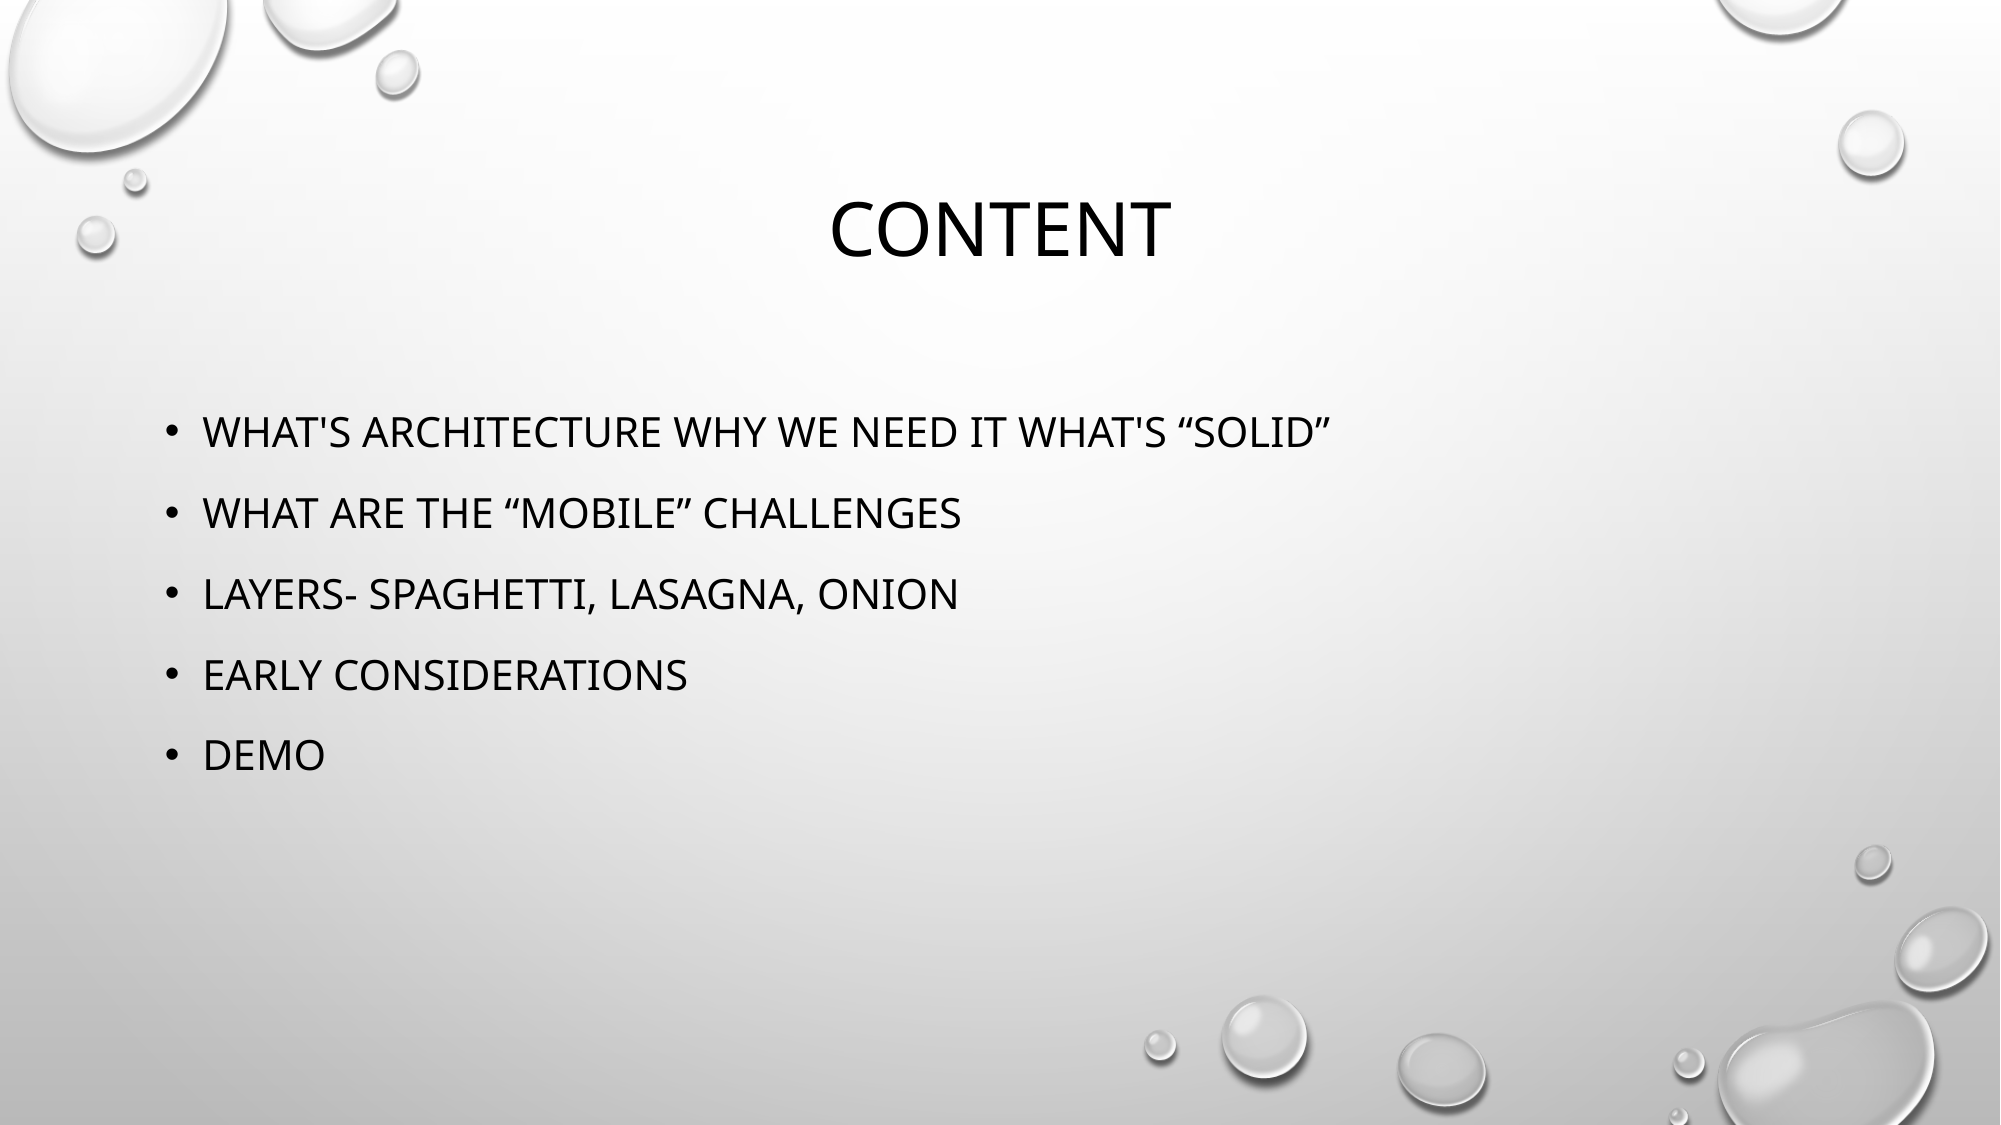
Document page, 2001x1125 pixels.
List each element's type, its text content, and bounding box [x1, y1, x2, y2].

picture [0, 0, 2000, 1125]
list What's architecture why we need it what's “SOLID” What are the “Mobile” challenges Layers- Spaghetti, Lasagna, Onion Early considerations Demo [149, 388, 1850, 950]
title Content [149, 101, 1851, 364]
